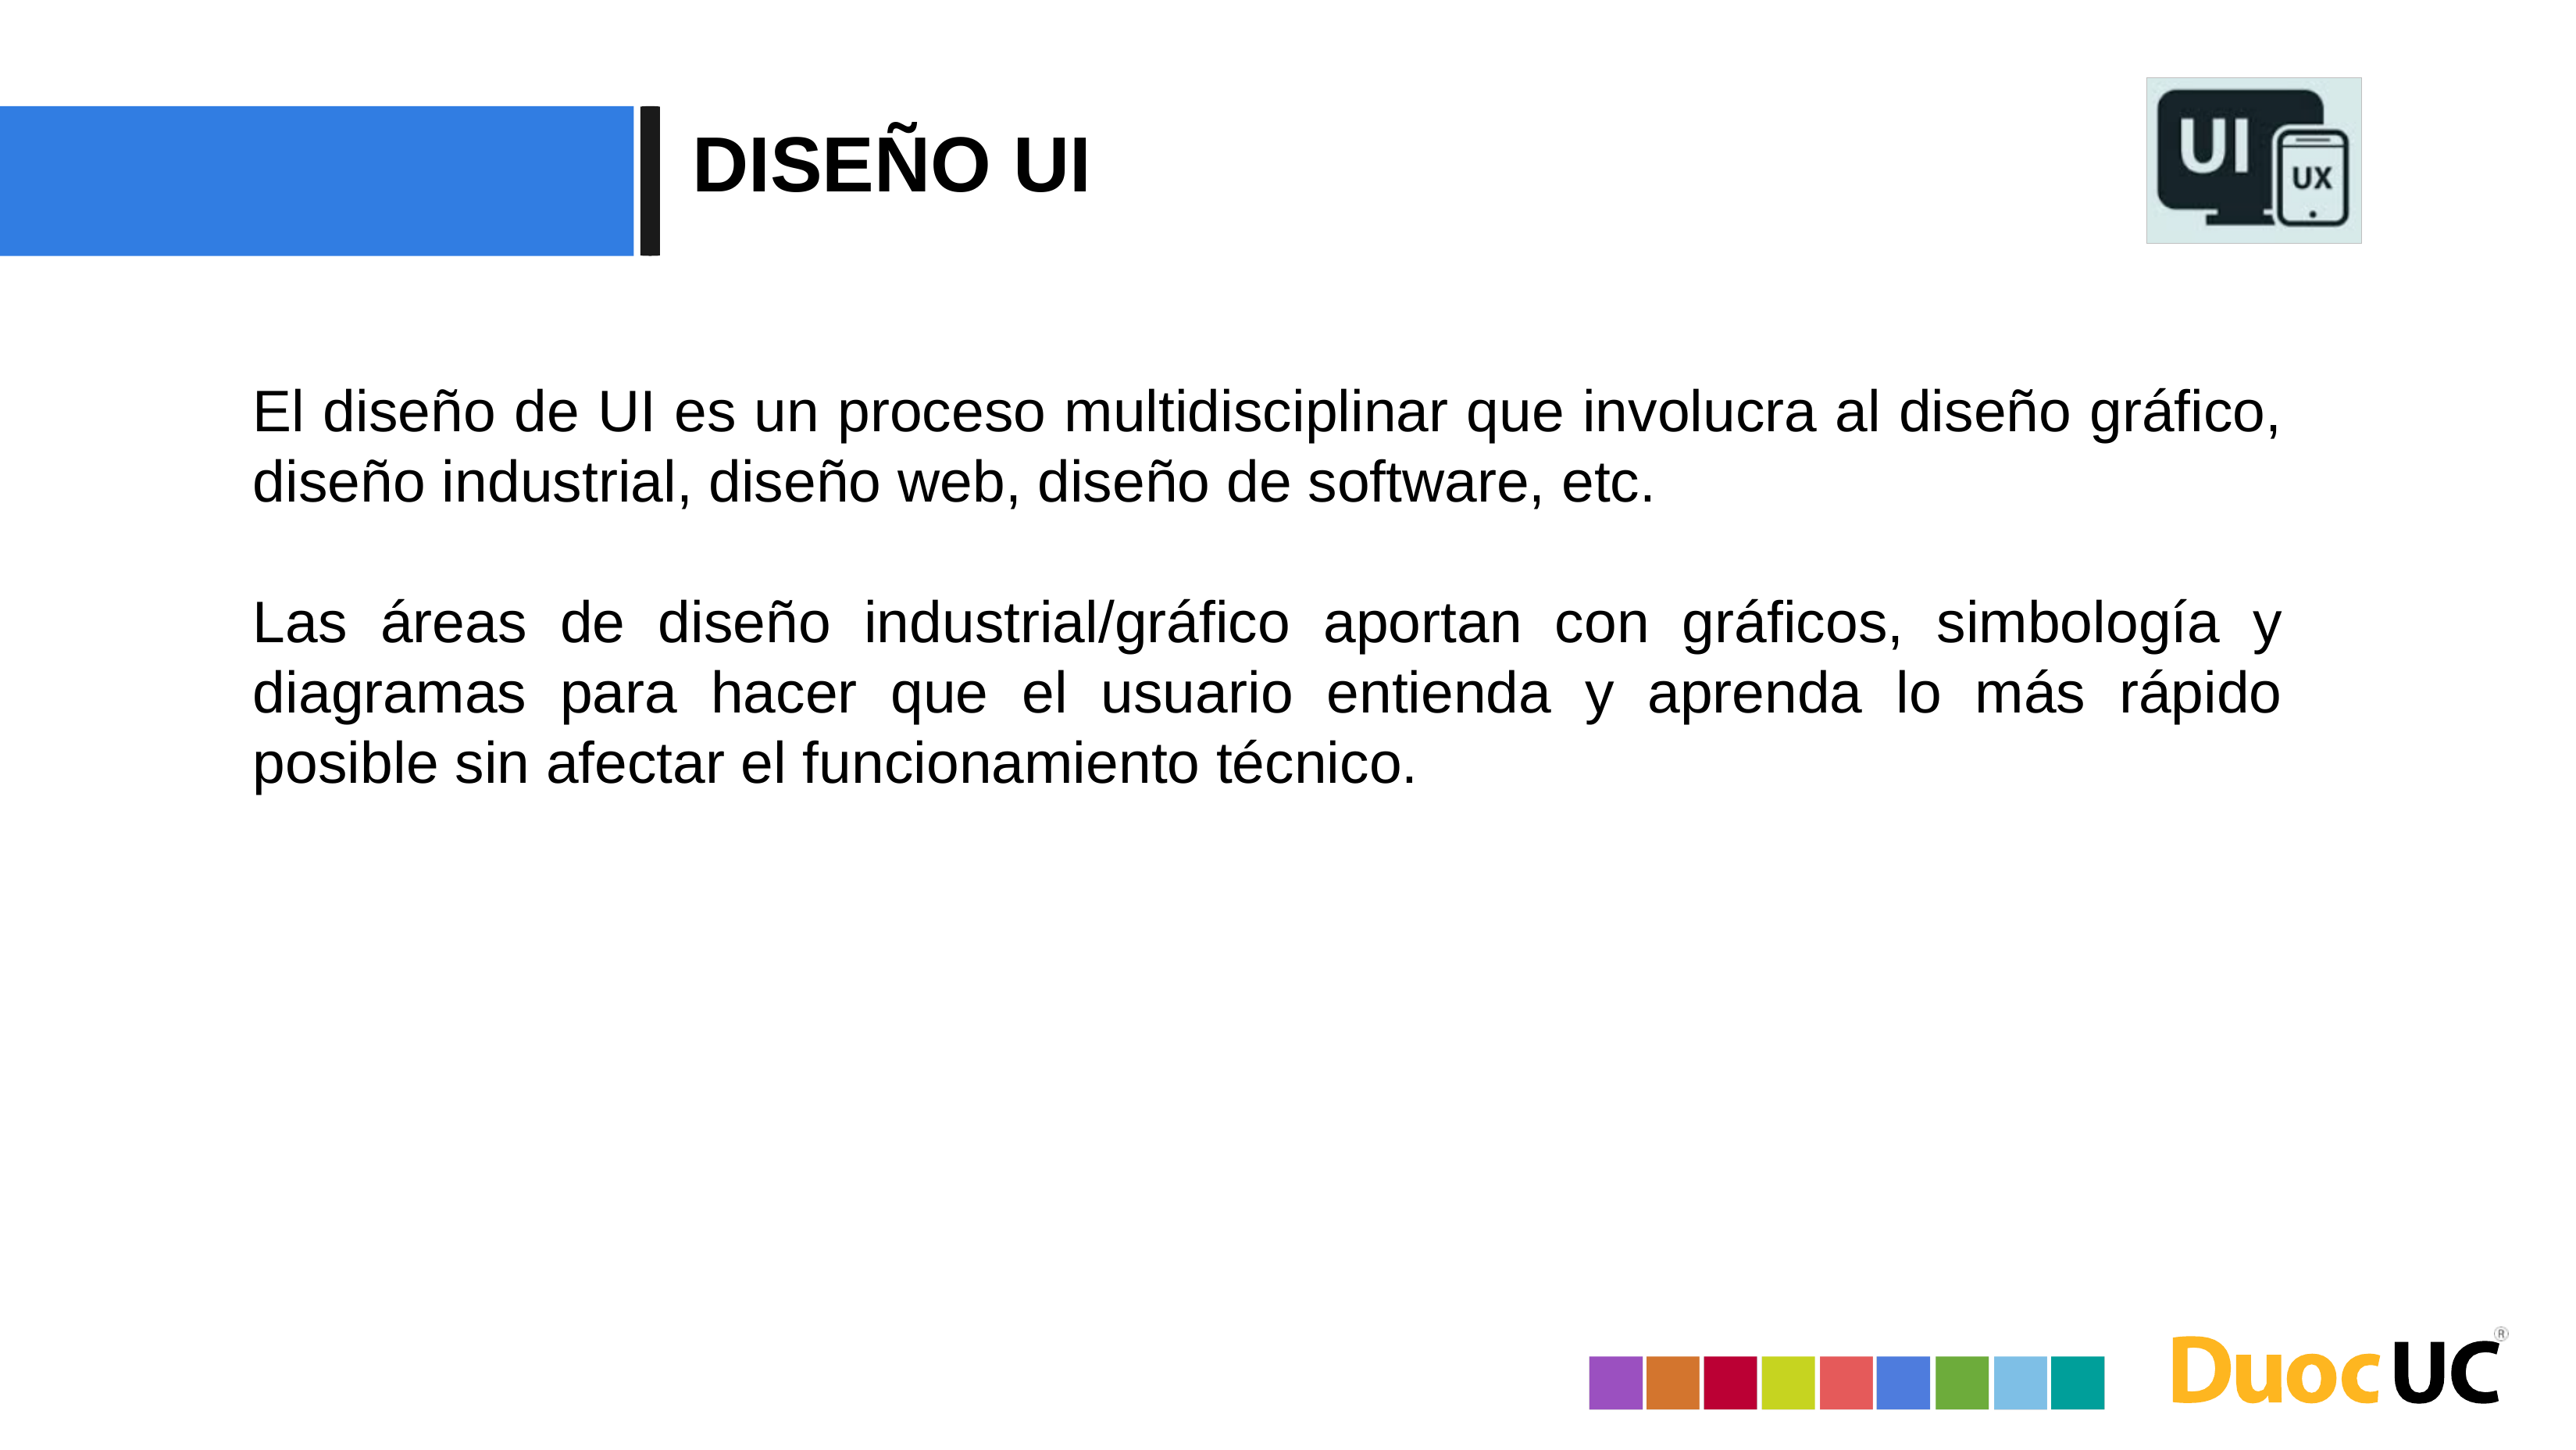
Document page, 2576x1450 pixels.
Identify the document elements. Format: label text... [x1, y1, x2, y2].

list DISEÑO UI [692, 113, 1913, 303]
picture [1579, 1327, 2121, 1434]
picture [2494, 1327, 2509, 1341]
list El diseño de UI es un proceso multidisciplinar que involucra al diseño gráfico, diseño industrial, diseño web, diseño de software, etc. Las áreas de diseño industrial/gráfico aportan con gráficos, simbología y diagramas para hacer que el usuario entienda y aprenda lo más rápido posible sin afectar el funcionamiento técnico. [252, 373, 2284, 910]
picture [2146, 77, 2363, 244]
